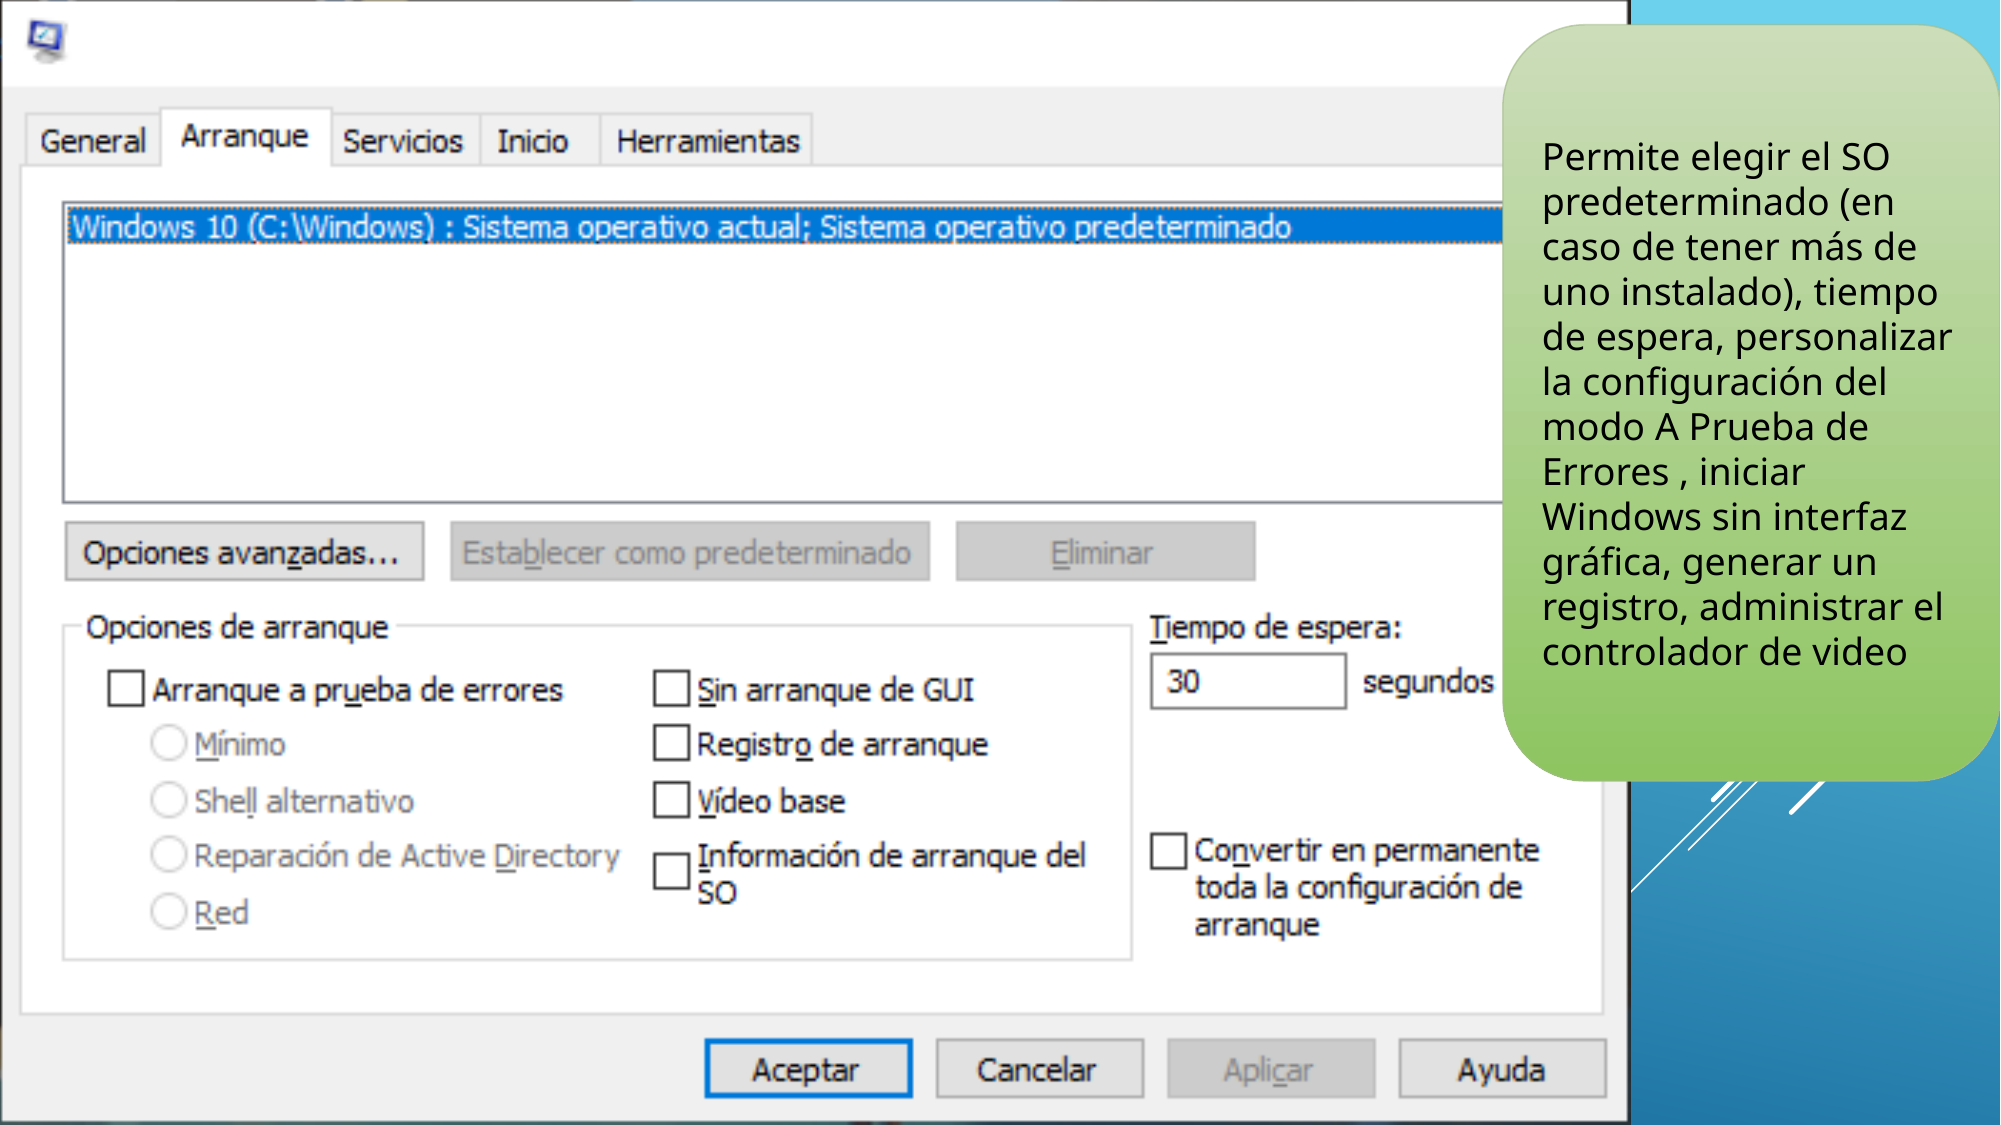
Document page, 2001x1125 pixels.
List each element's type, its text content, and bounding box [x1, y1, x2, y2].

picture [0, 0, 1631, 1125]
text_box Permite elegir el SO predeterminado (en caso de tener más de uno instalado), tiempo de espera, personalizar la configuración del modo A Prueba de Errores , iniciar Windows sin interfaz gráfica, generar un registro, administrar el controlador de video [1631, 23, 2000, 782]
